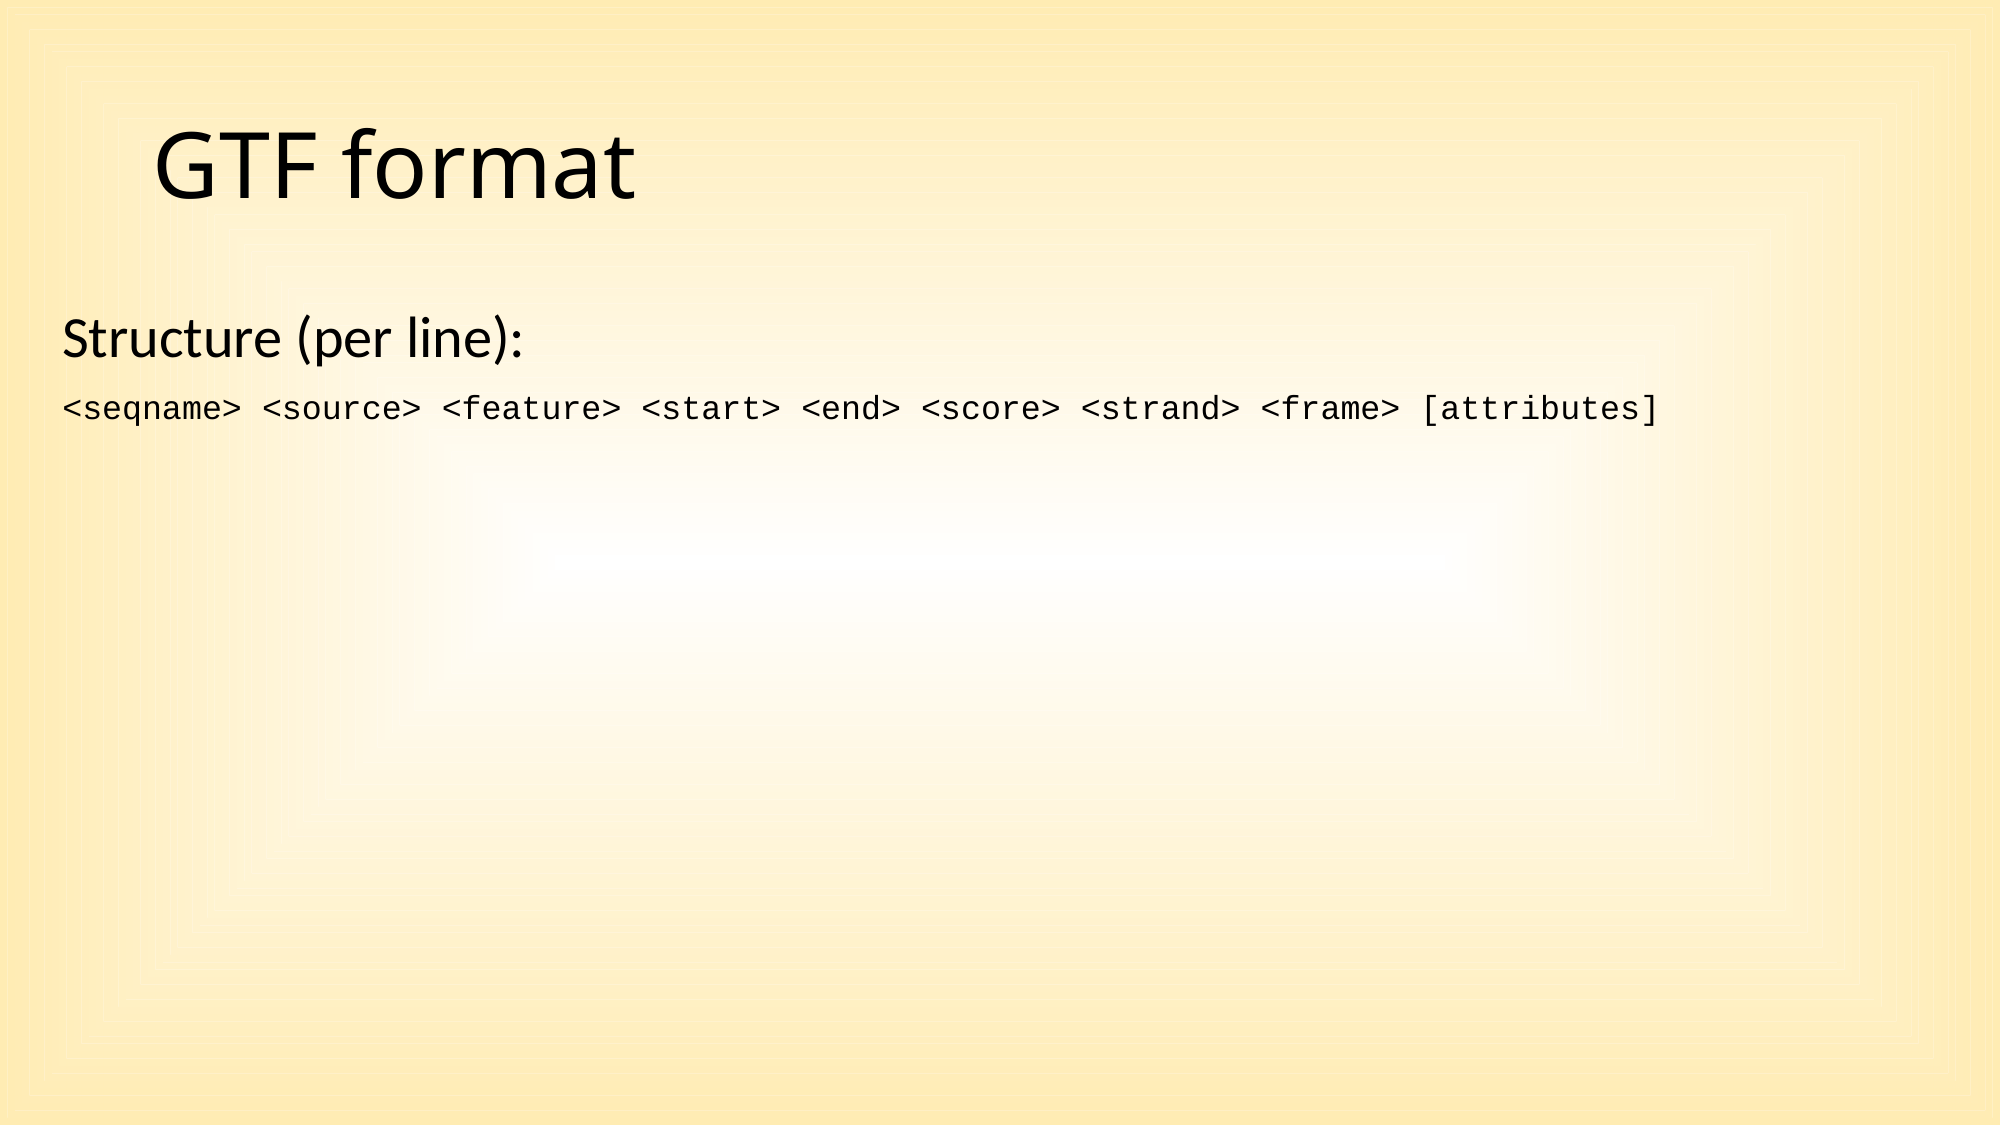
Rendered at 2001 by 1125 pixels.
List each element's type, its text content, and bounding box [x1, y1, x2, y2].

list Structure (per line): <seqname> <source> <feature> <start> <end> <score> <strand> <frame> [attributes] [47, 299, 1950, 1014]
title GTF format [137, 59, 1863, 278]
